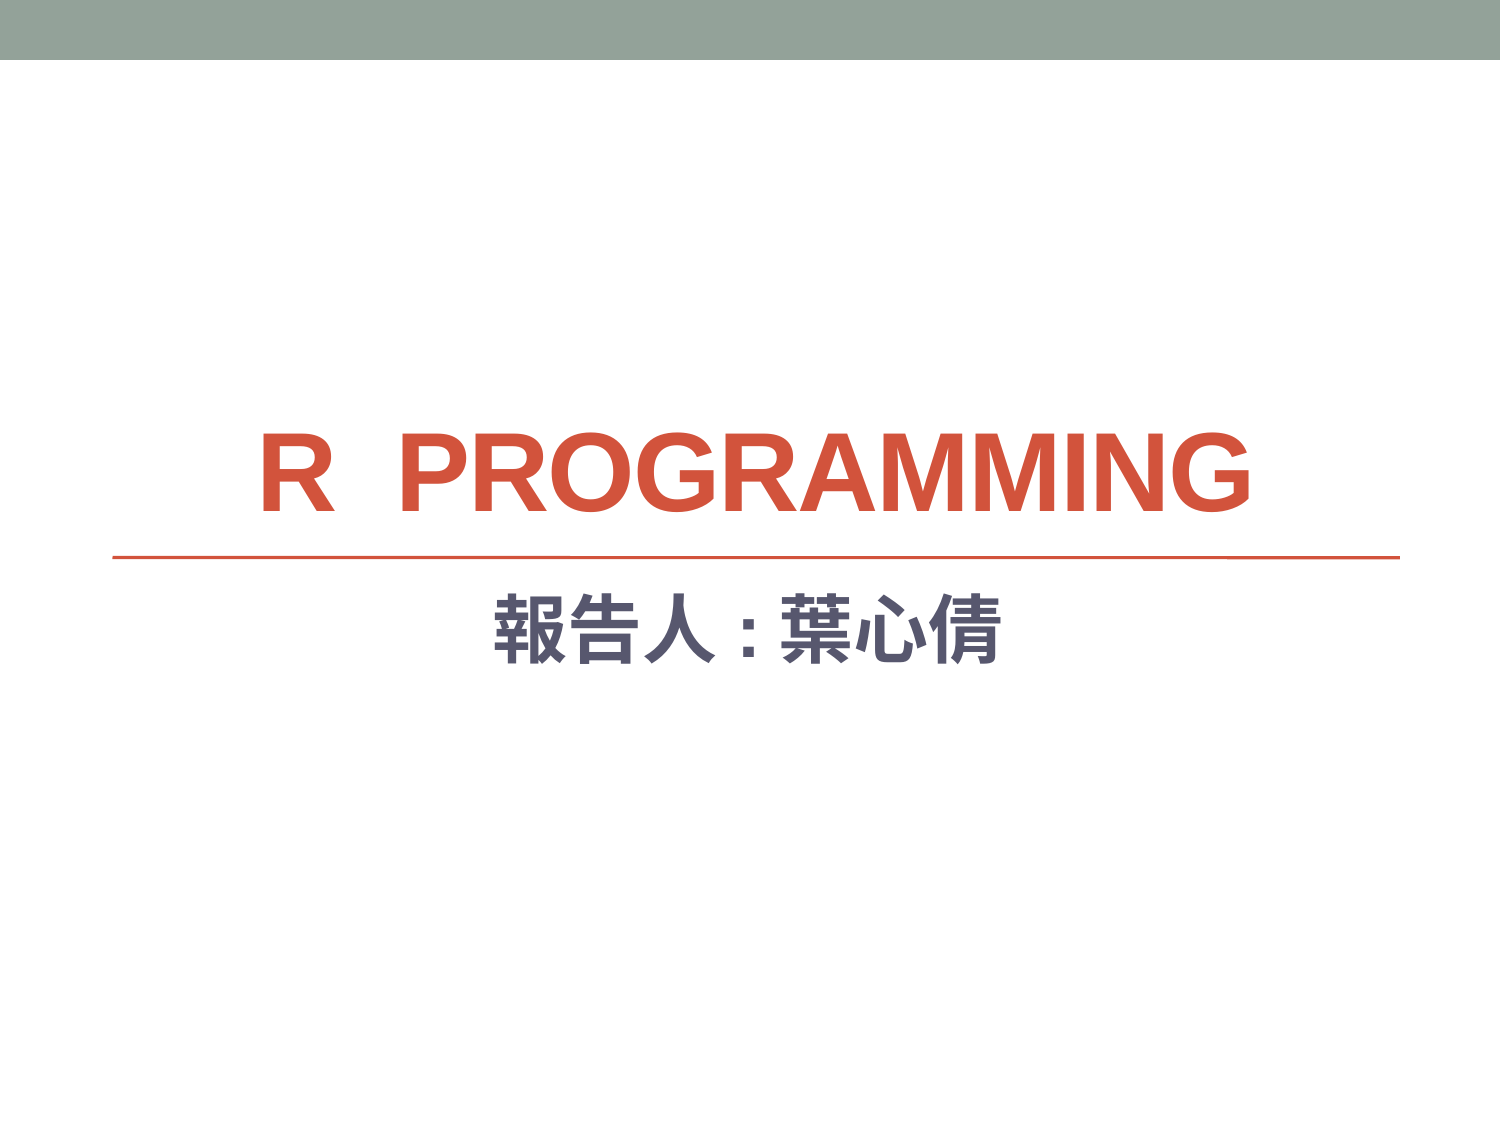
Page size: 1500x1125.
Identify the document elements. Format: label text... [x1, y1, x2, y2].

title R programming [112, 224, 1400, 542]
subtitle 報告人:葉心倩 [112, 575, 1163, 863]
